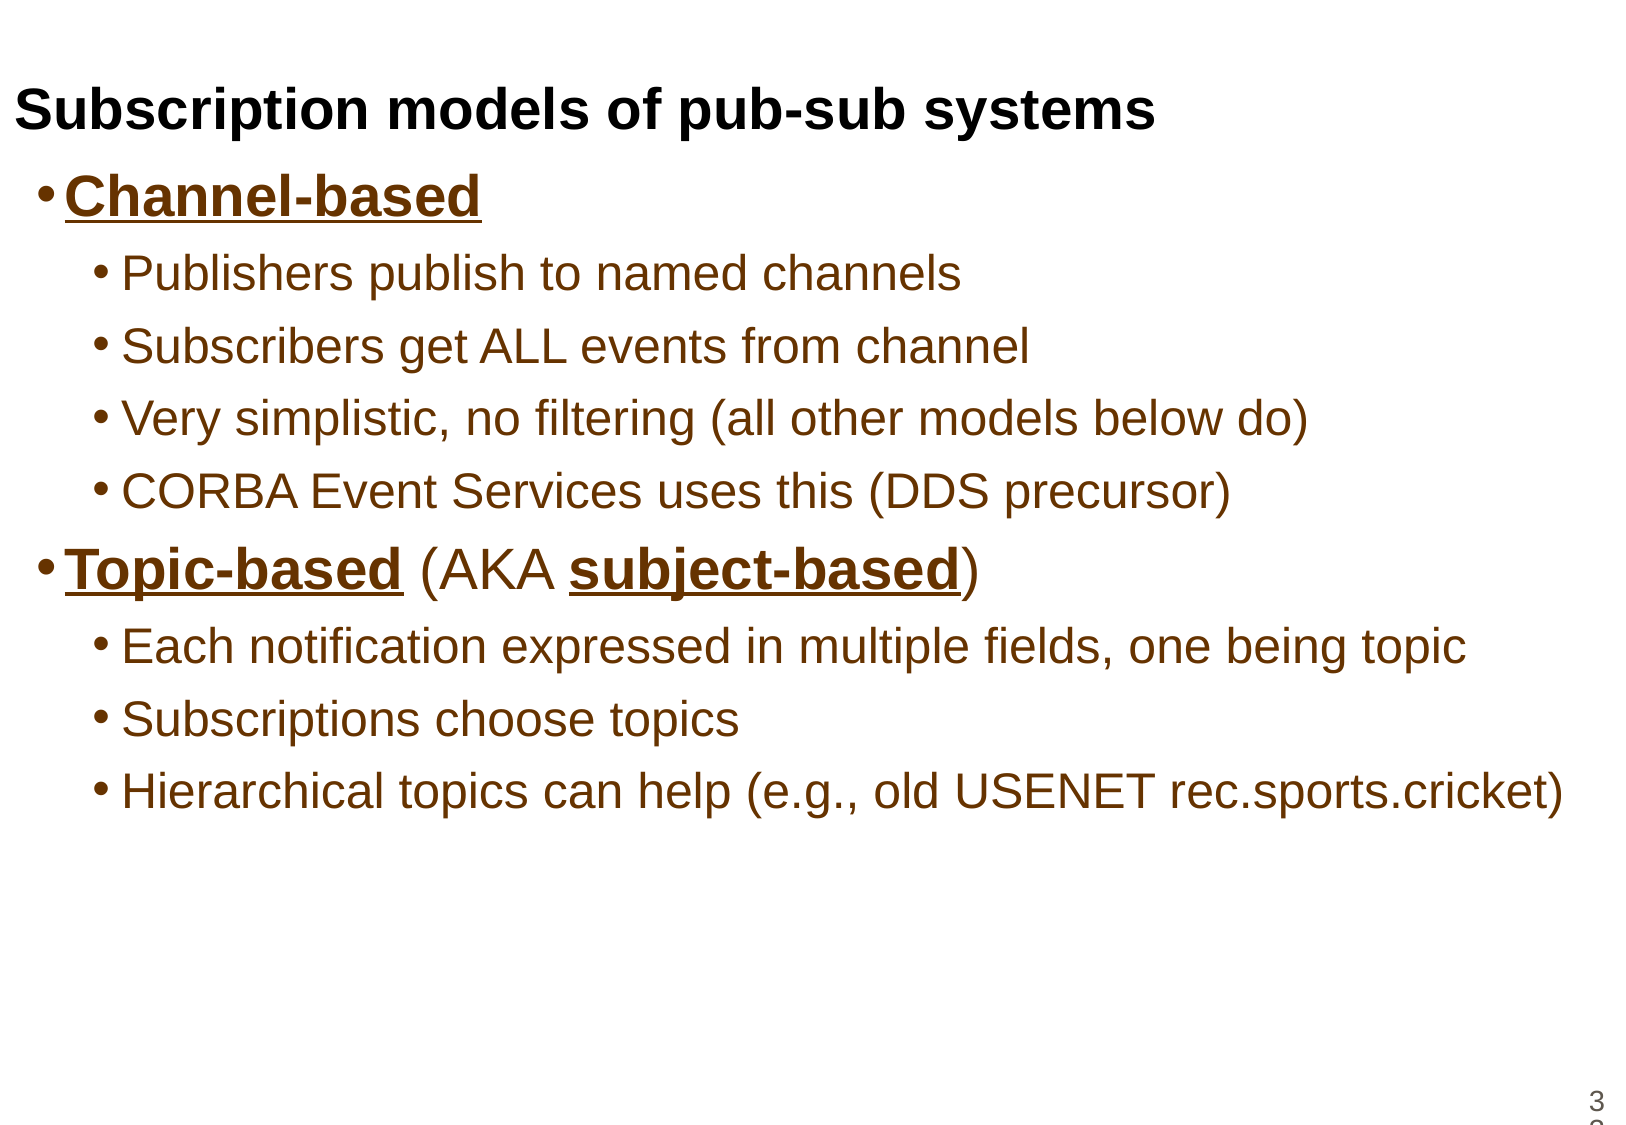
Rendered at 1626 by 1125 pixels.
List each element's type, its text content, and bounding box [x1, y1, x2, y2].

slide_number 33 [1573, 1074, 1625, 1125]
title Subscription models of pub-sub systems [0, 0, 1625, 149]
list Channel-based Publishers publish to named channels Subscribers get ALL events from channel Very simplistic, no filtering (all other models below do) CORBA Event Services uses this (DDS precursor) Topic-based (AKA subject-based) Each notification expressed in multiple fields, one being topic Subscriptions choose topics Hierarchical topics can help (e.g., old USENET rec.sports.cricket) [0, 149, 1625, 1076]
